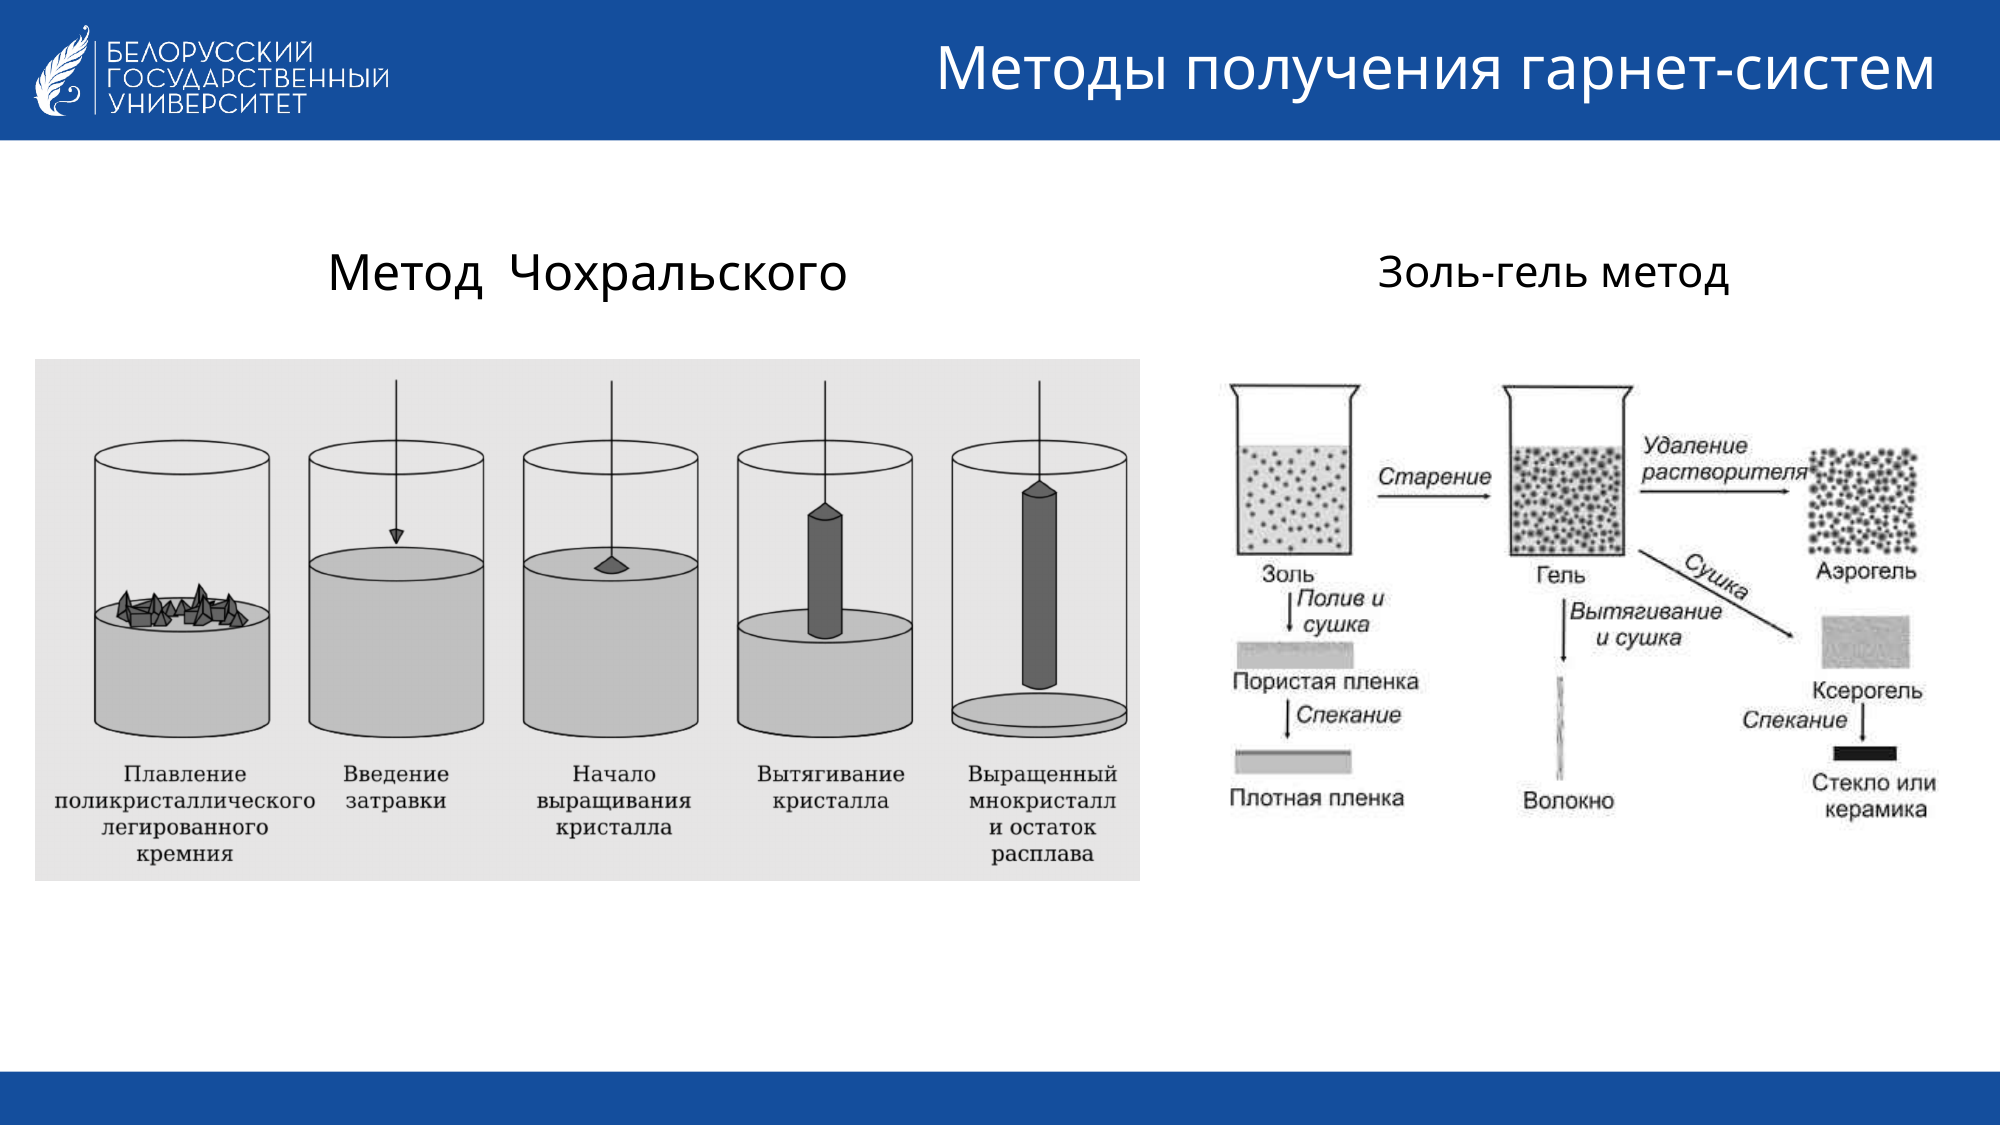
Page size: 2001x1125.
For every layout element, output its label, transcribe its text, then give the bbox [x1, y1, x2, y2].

list Метод Чохральского [266, 218, 909, 322]
picture [35, 358, 1140, 881]
title Методы получения гарнет-систем [897, 6, 1975, 135]
picture [33, 25, 388, 116]
text_box Золь-гель метод [1363, 224, 1746, 315]
picture [1169, 358, 1984, 847]
